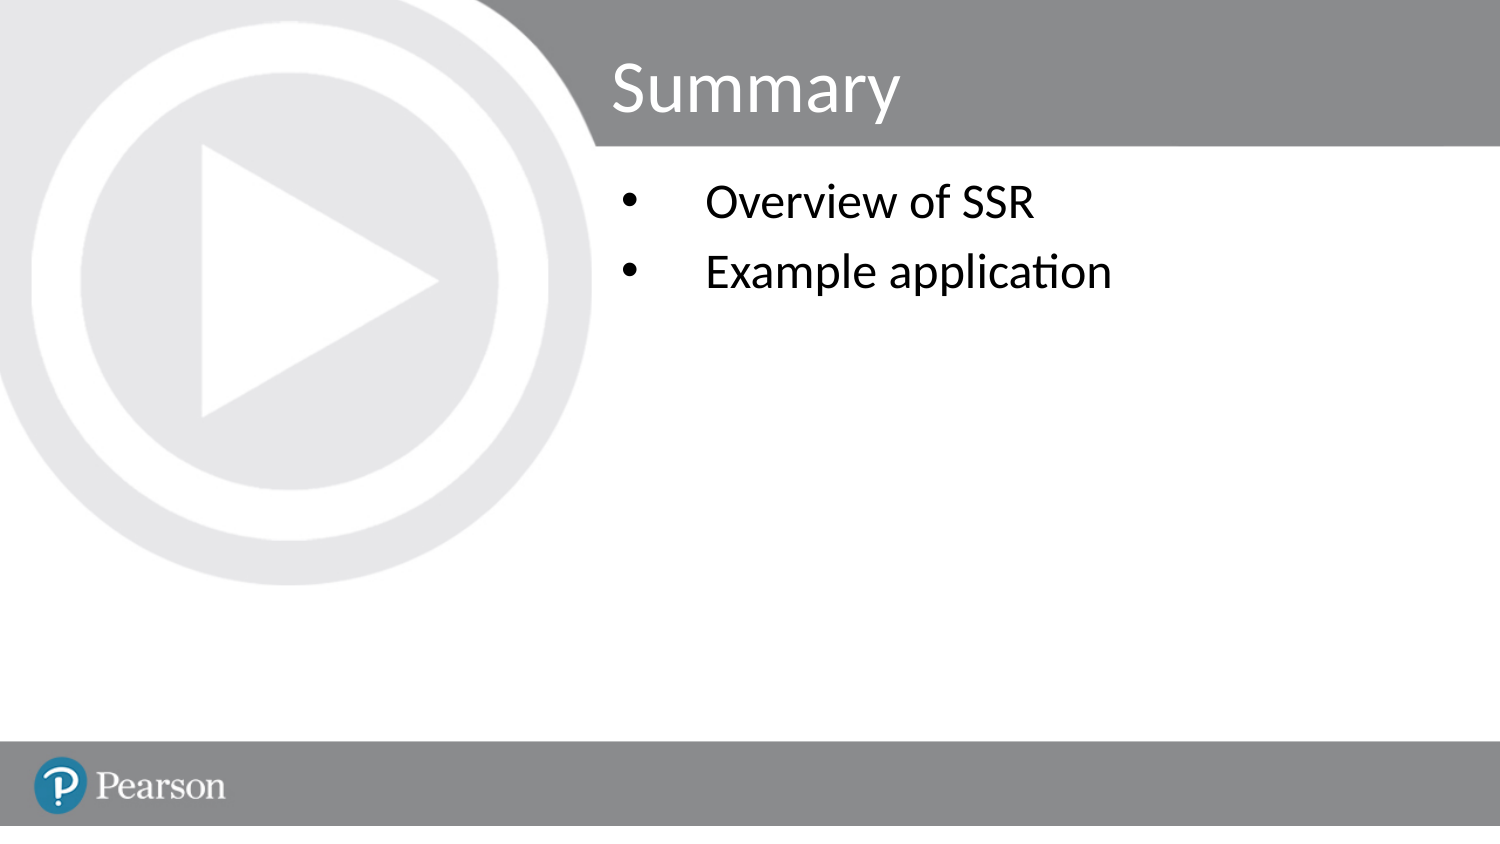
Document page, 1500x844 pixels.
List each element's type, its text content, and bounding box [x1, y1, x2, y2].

picture [0, 0, 1500, 826]
title Summary [596, 30, 1465, 161]
subtitle Overview of SSR Example application [596, 161, 1465, 712]
